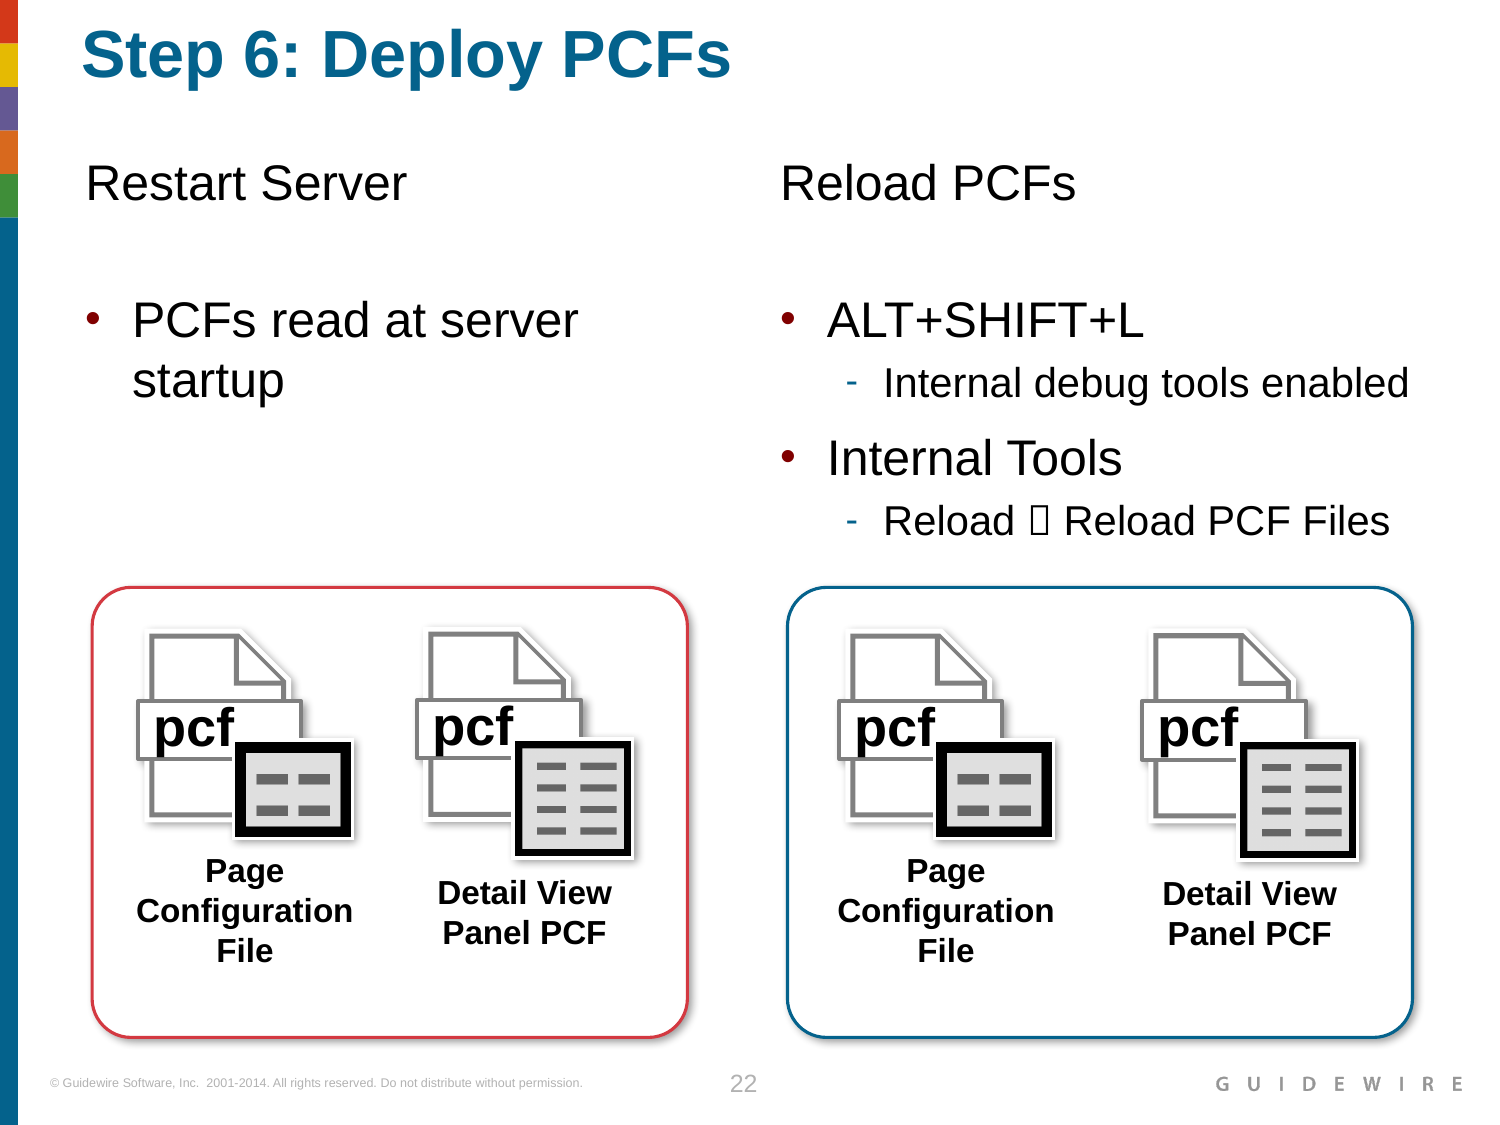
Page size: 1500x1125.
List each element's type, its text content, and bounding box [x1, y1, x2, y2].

text_box Detail View Panel PCF [412, 872, 637, 959]
picture [412, 624, 637, 863]
text_box Detail View Panel PCF [1137, 874, 1362, 960]
picture [1137, 625, 1362, 865]
subtitle Restart Server [85, 149, 756, 288]
title Step 6: Deploy PCFs [81, 19, 1446, 142]
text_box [816, 626, 1076, 979]
list Reload PCFs [780, 149, 1451, 287]
list PCFs read at server startup [85, 287, 688, 1049]
list ALT+SHIFT+L Internal debug tools enabled Internal Tools Reload  Reload PCF Files [779, 287, 1500, 1049]
picture [1215, 1073, 1480, 1096]
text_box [115, 626, 375, 979]
